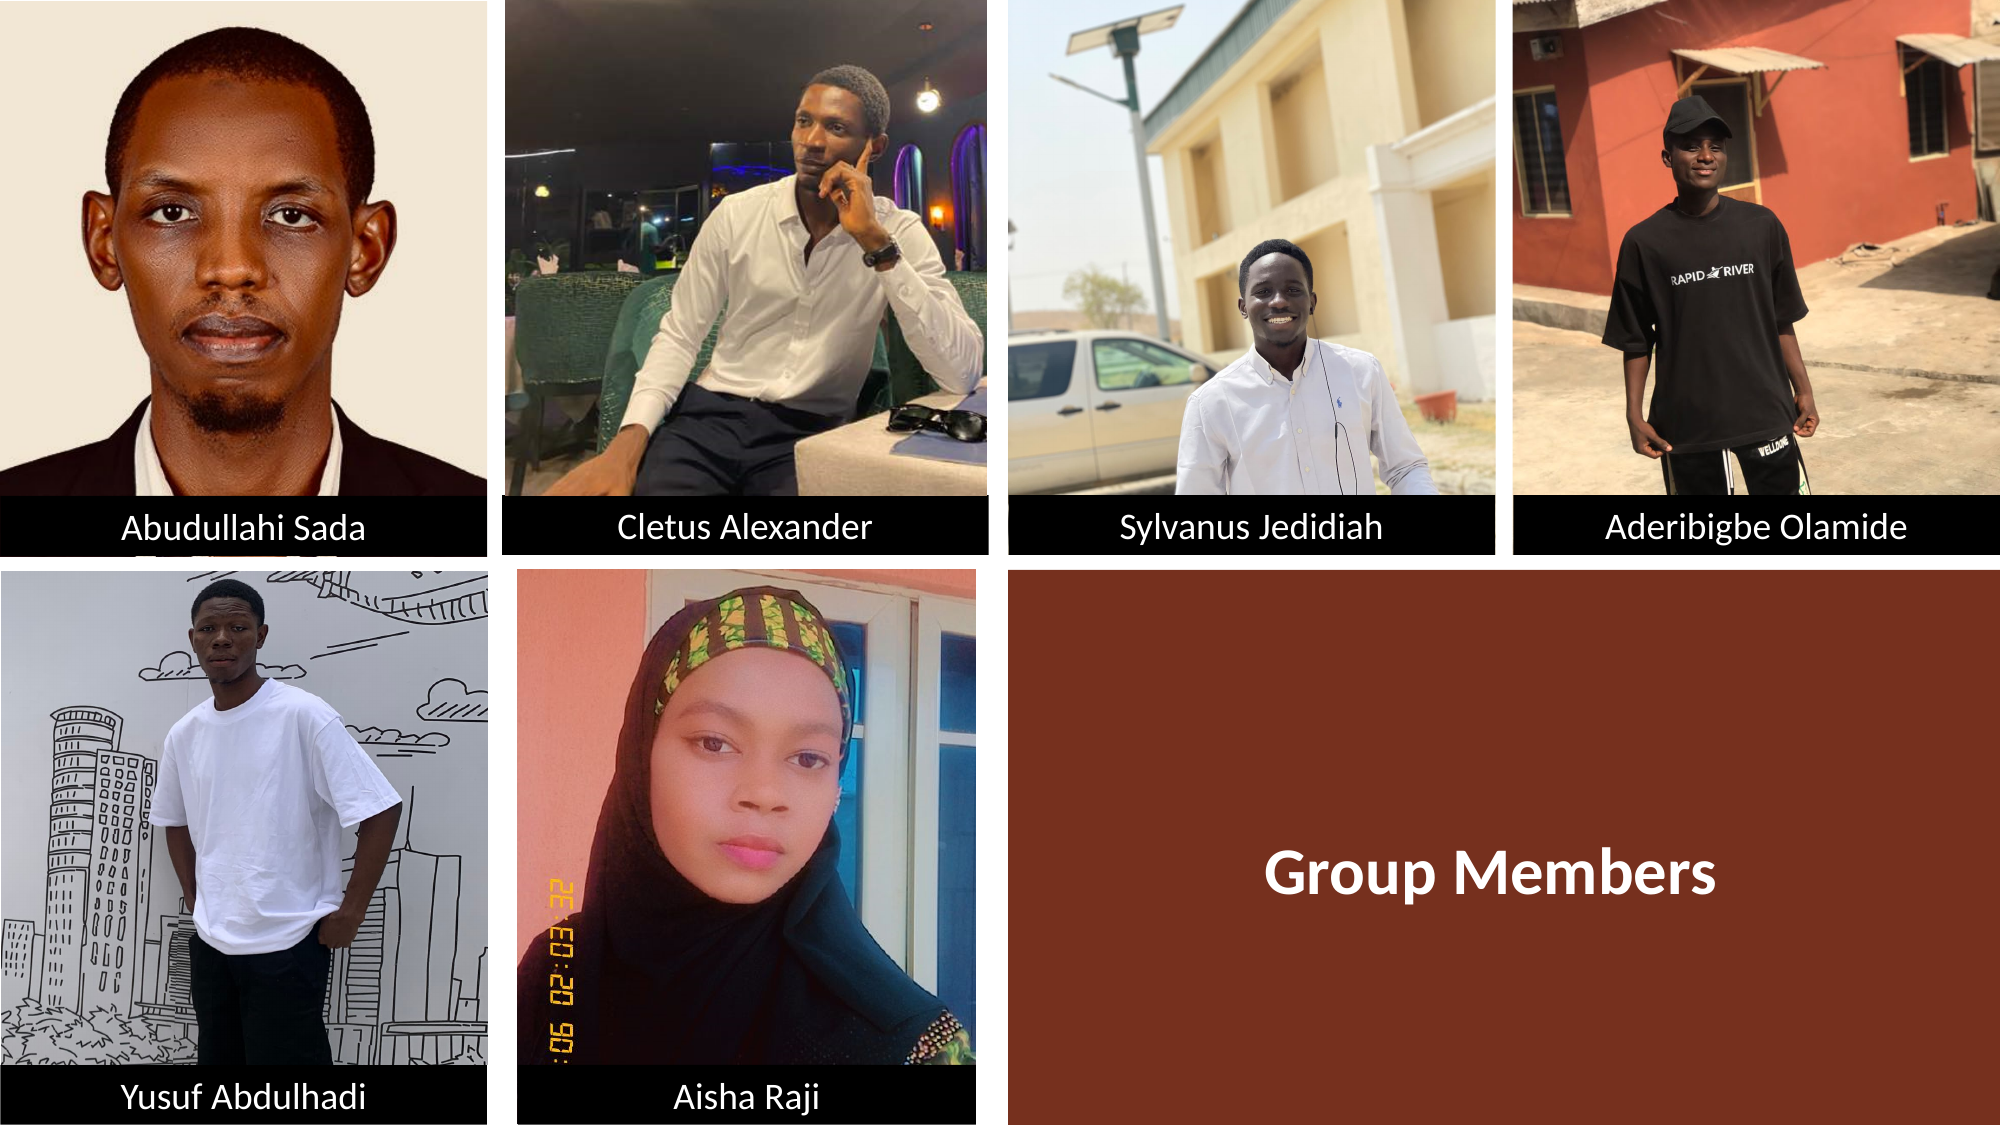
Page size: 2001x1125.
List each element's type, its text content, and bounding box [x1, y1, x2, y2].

picture [505, 0, 987, 496]
text_box Cletus Alexander [502, 502, 989, 555]
picture [0, 570, 489, 1066]
text_box [0, 0, 2000, 1125]
picture [1007, 0, 1496, 556]
picture [0, 1, 488, 557]
title Group Members [1064, 623, 1917, 1124]
text_box [1006, 568, 2000, 1125]
picture [517, 569, 976, 1124]
picture [1512, 0, 2000, 556]
text_box Yusuf Abdulhadi [0, 1071, 487, 1125]
